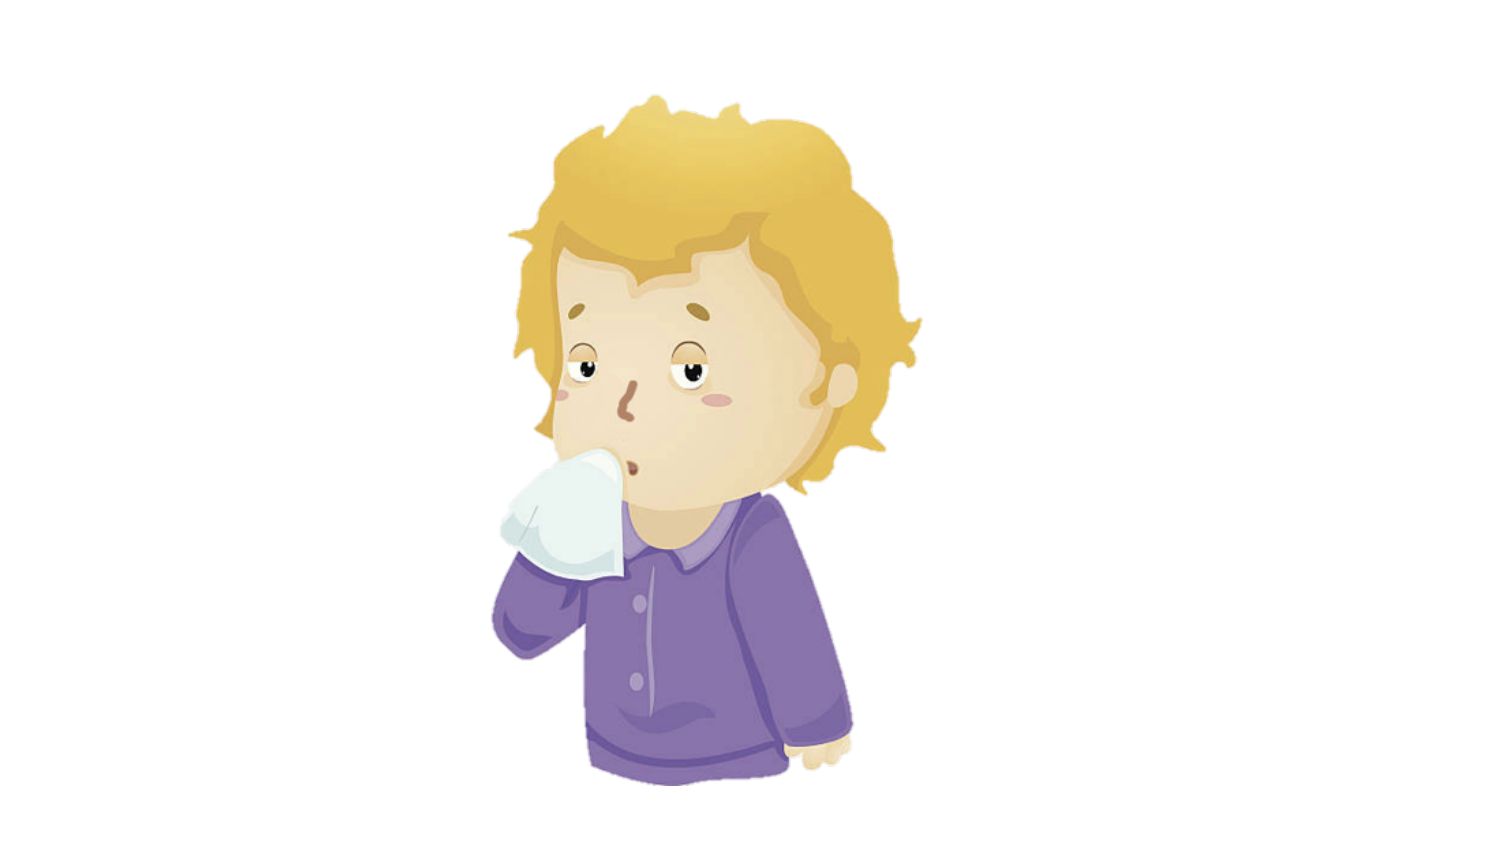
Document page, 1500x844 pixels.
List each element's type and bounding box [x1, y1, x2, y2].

picture [455, 83, 934, 787]
